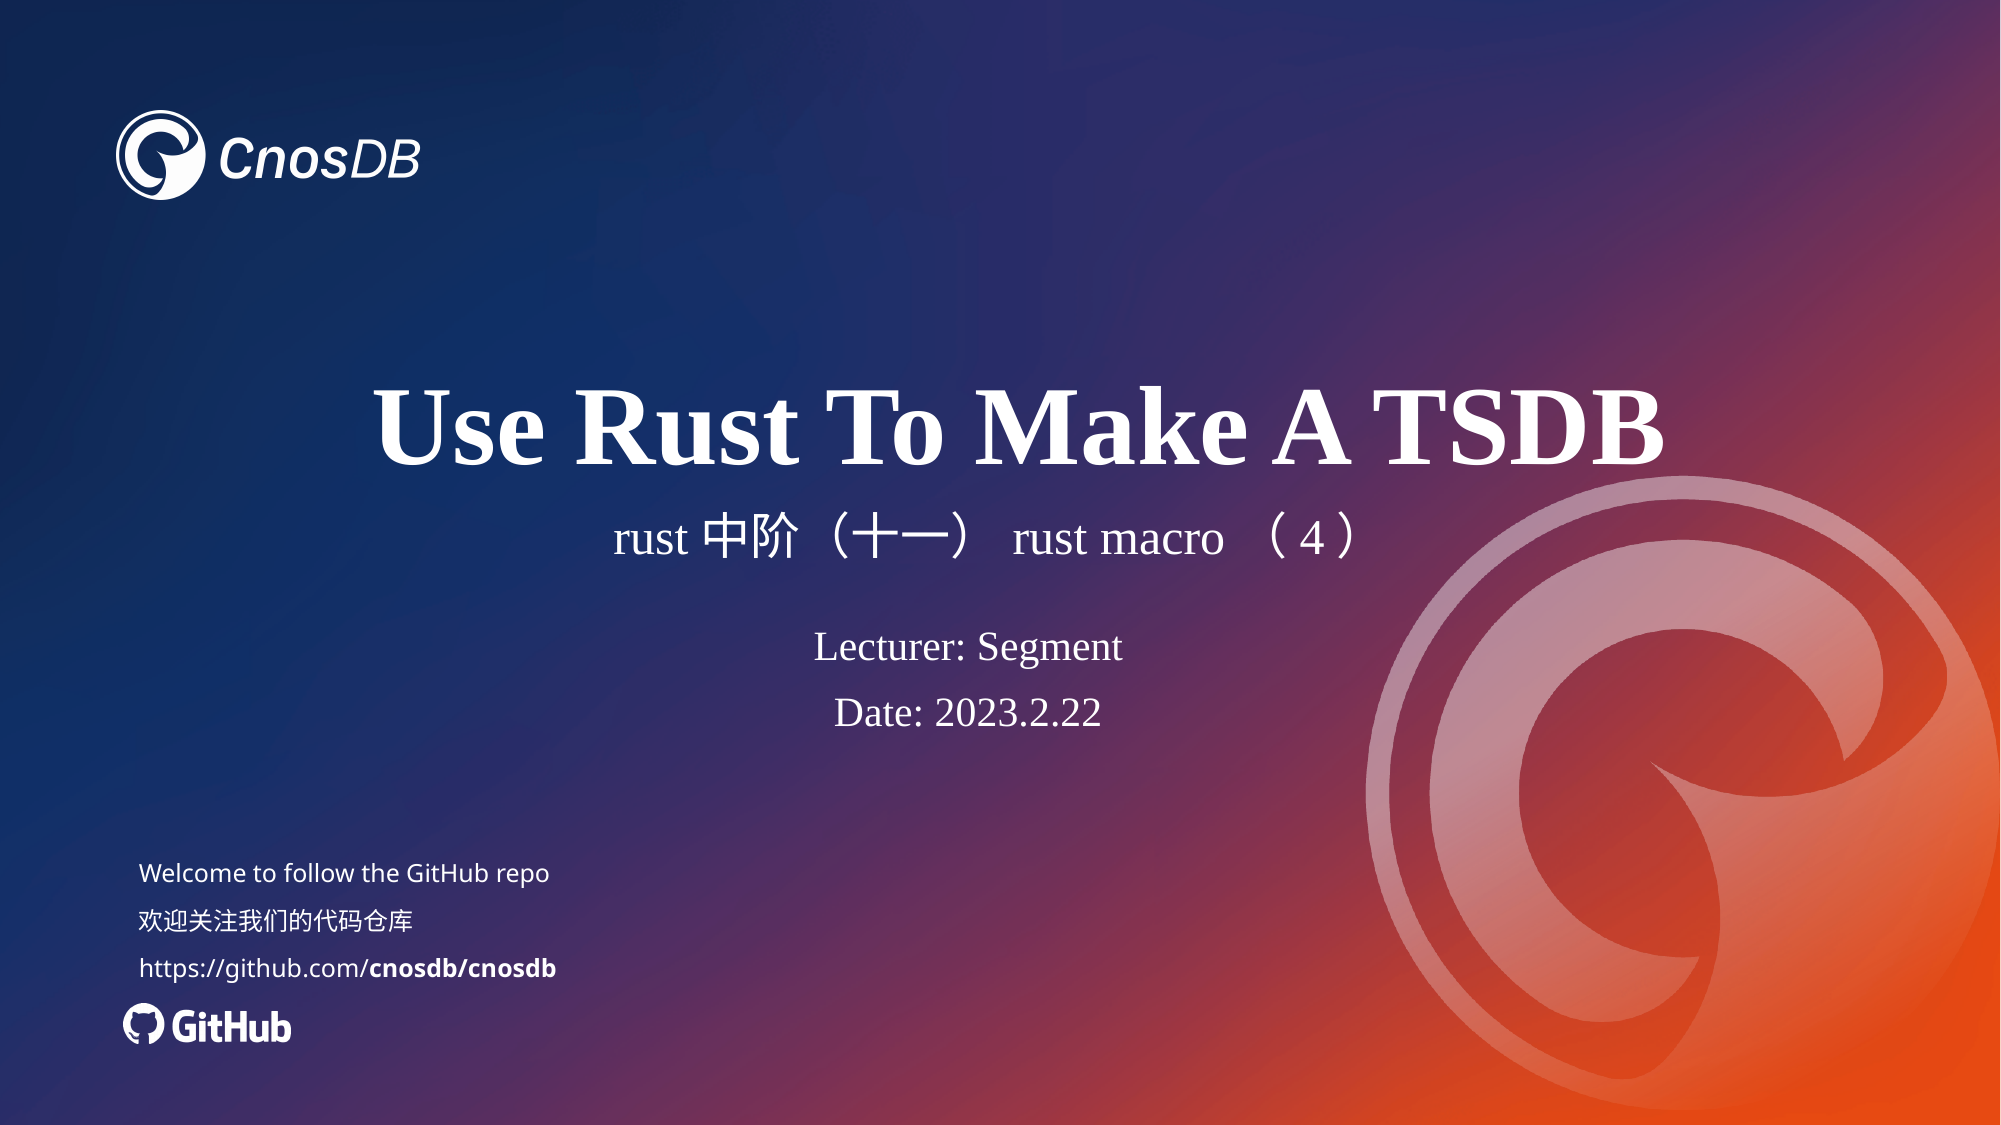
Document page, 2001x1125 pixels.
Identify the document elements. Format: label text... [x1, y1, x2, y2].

title Use Rust To Make A TSDB [19, 265, 2000, 507]
text_box Welcome to follow the GitHub repo 欢迎关注我们的代码仓库 https://github.com/cnosdb/cnosdb [123, 853, 1213, 1125]
picture [0, 0, 2001, 1125]
subtitle Lecturer: Segment Date: 2023.2.22 [423, 544, 1513, 816]
text_box rust中阶（十一）rust macro（4） [468, 418, 1532, 660]
